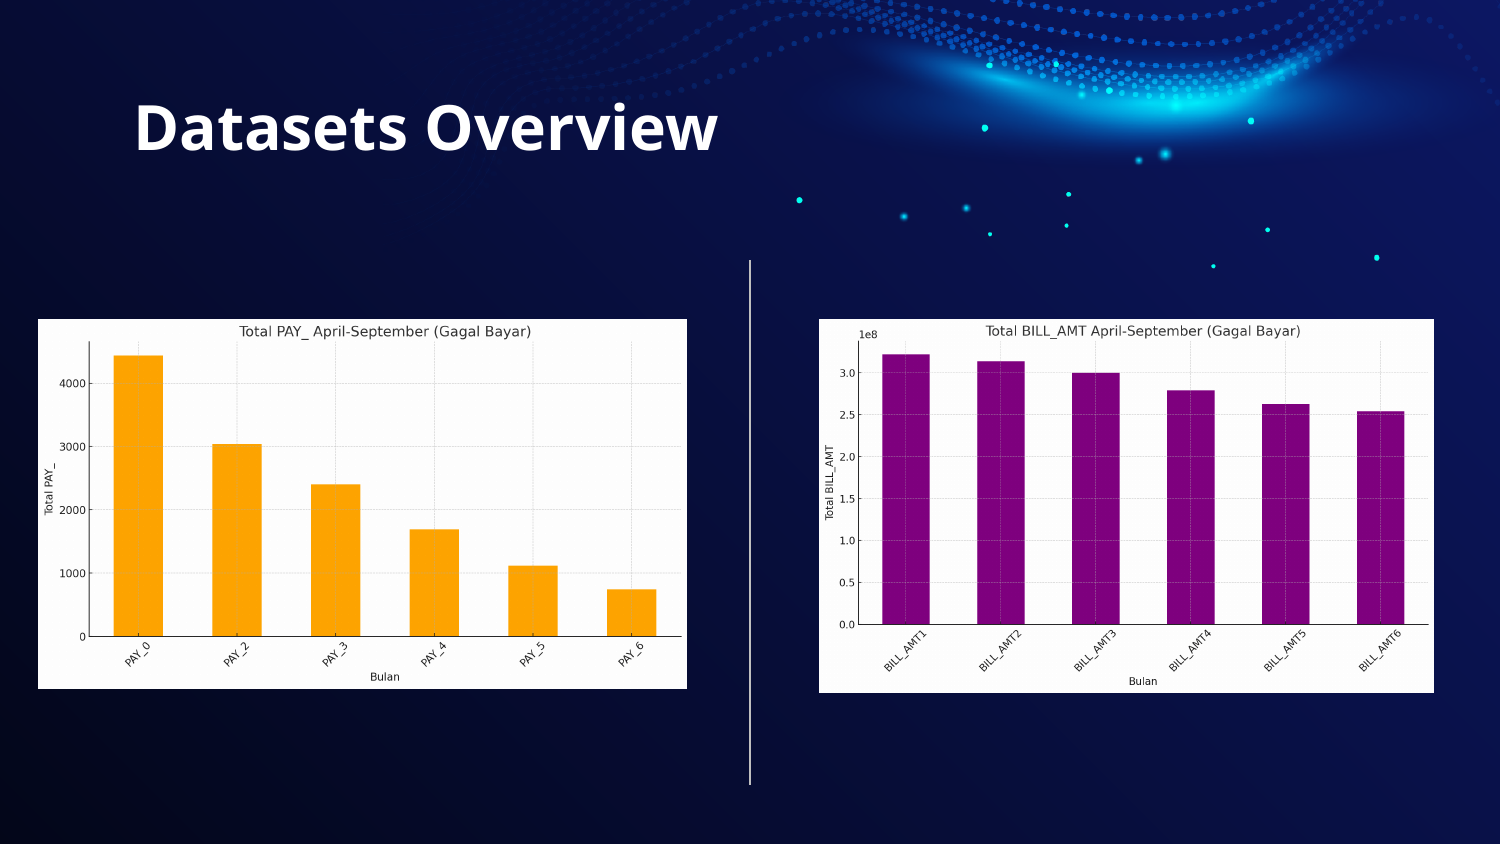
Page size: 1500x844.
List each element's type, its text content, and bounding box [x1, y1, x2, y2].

title Datasets Overview [118, 72, 1382, 167]
picture [0, 0, 1500, 844]
